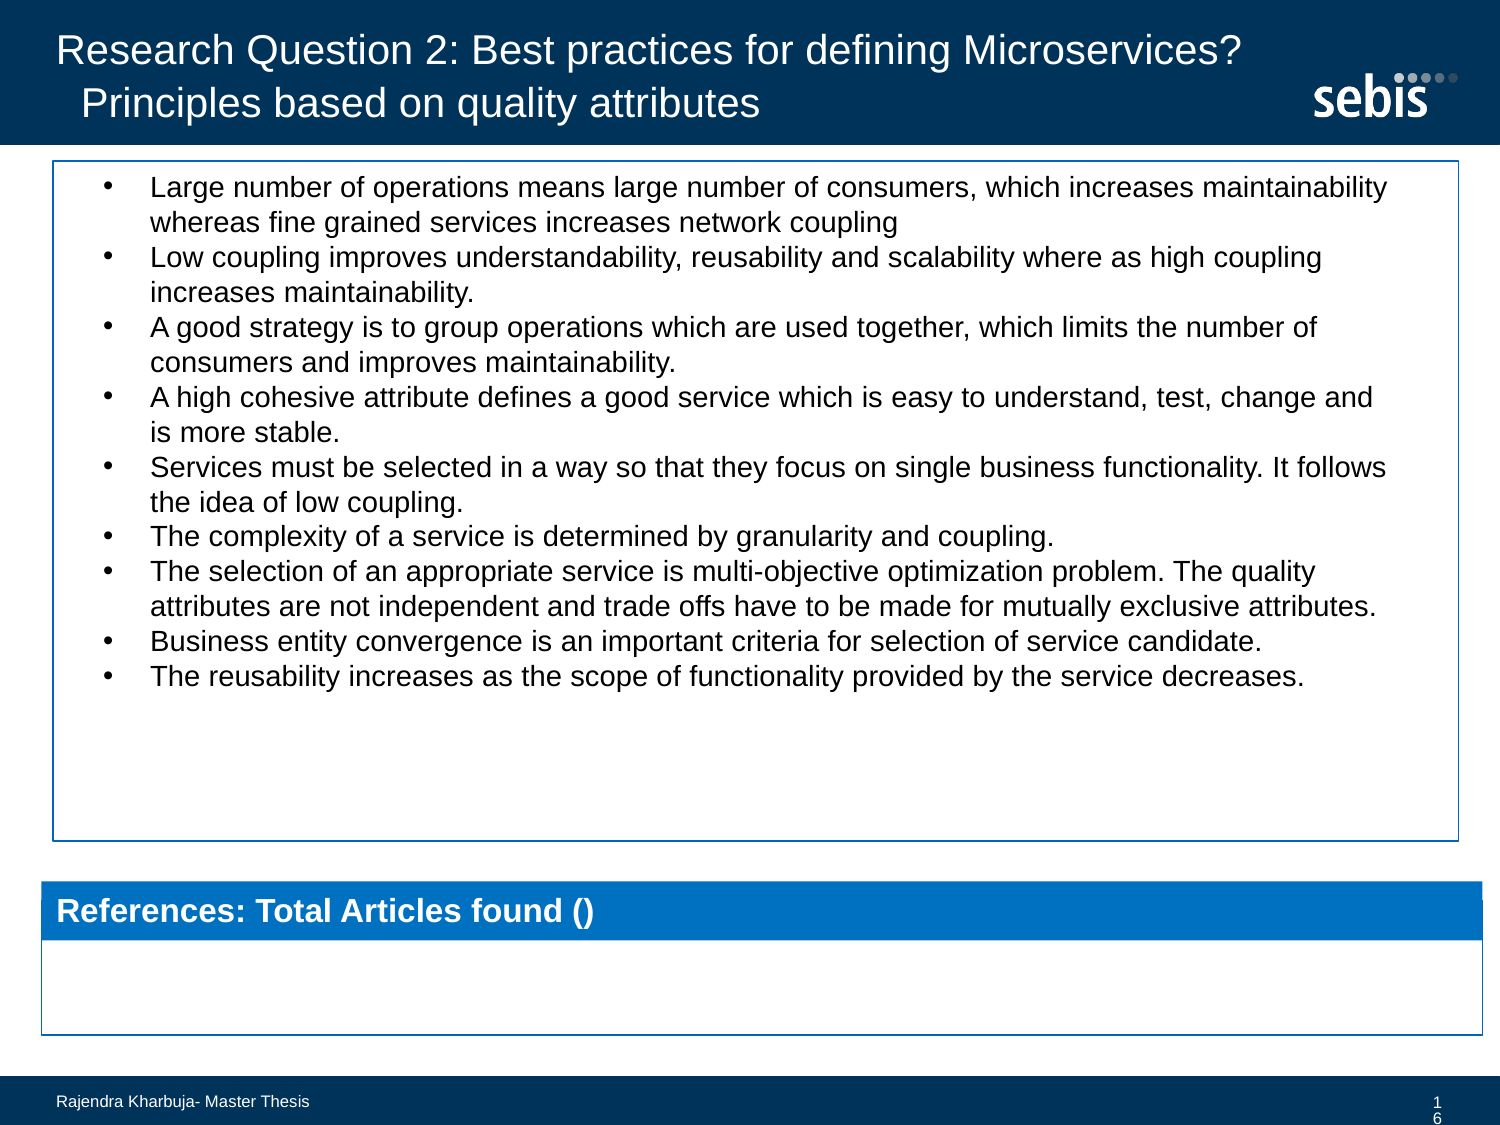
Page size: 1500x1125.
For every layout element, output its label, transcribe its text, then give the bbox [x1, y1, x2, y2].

text_box Principles based on quality attributes [66, 66, 1303, 126]
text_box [41, 881, 1483, 1036]
text_box [53, 160, 1459, 841]
slide_number 16 [1417, 1077, 1460, 1125]
footer Rajendra Kharbuja- Master Thesis [40, 1077, 361, 1125]
text_box Large number of operations means large number of consumers, which increases maintainability whereas fine grained services increases network coupling Low coupling improves understandability, reusability and scalability where as high coupling increases maintainability. A good strategy is to group operations which are used together, which limits the number of consumers and improves maintainability. A high cohesive attribute defines a good service which is easy to understand, test, change and is more stable. Services must be selected in a way so that they focus on single business functionality. It follows the idea of low coupling. The complexity of a service is determined by granularity and coupling. The selection of an appropriate service is multi-objective optimization problem. The quality attributes are not independent and trade offs have to be made for mutually exclusive attributes. Business entity convergence is an important criteria for selection of service candidate. The reusability increases as the scope of functionality provided by the service decreases. [88, 160, 1412, 736]
title Research Question 2: Best practices for defining Microservices? [40, 13, 1278, 73]
